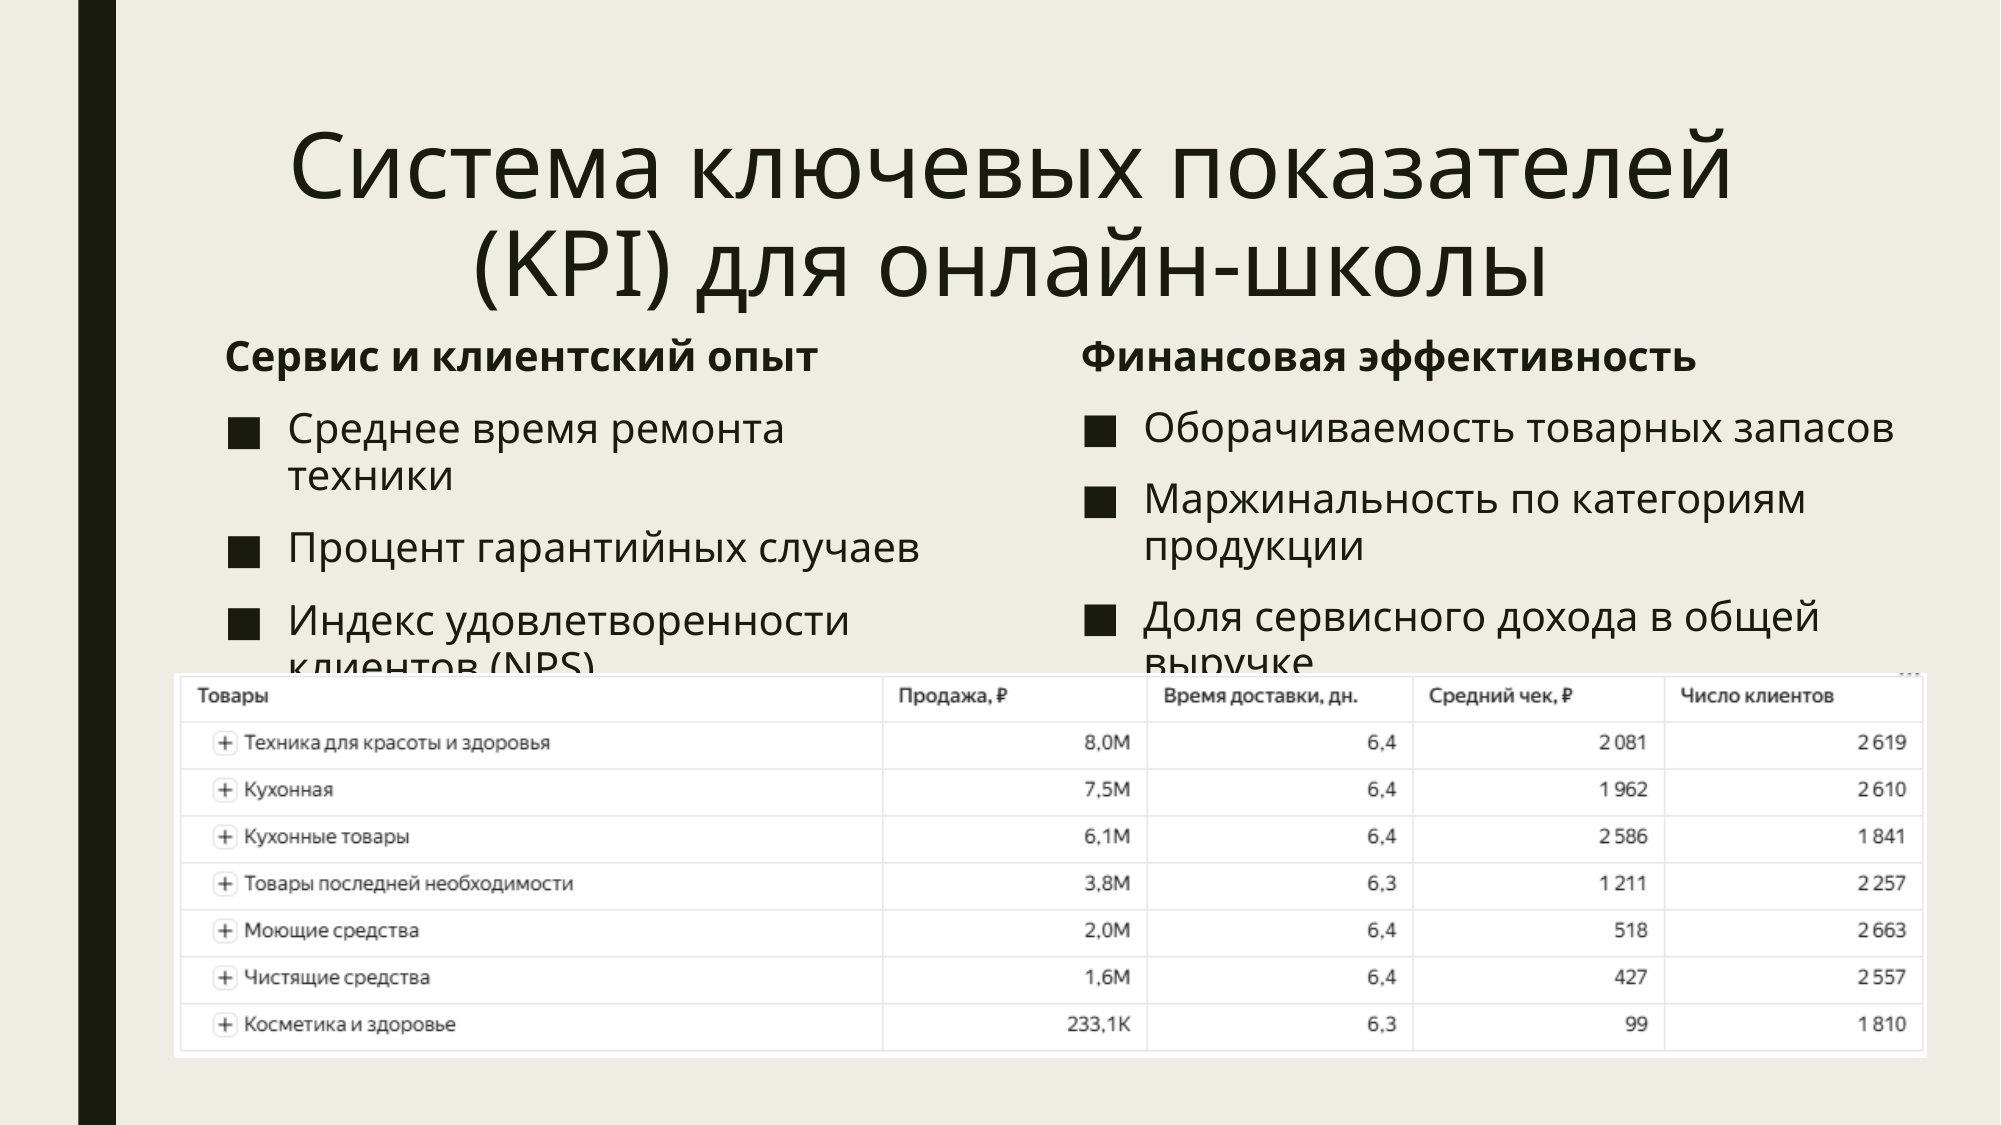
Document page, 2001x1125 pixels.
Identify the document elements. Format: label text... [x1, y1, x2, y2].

list Сервис и клиентский опыт Среднее время ремонта техники Процент гарантийных случаев Индекс удовлетворенности клиентов (NPS) [209, 326, 939, 673]
picture [174, 673, 1927, 1058]
title Система ключевых показателей (KPI) для онлайн-школы [225, 112, 1800, 357]
list Финансовая эффективность Оборачиваемость товарных запасов Маржинальность по категориям продукции Доля сервисного дохода в общей выручке [1065, 326, 1927, 673]
